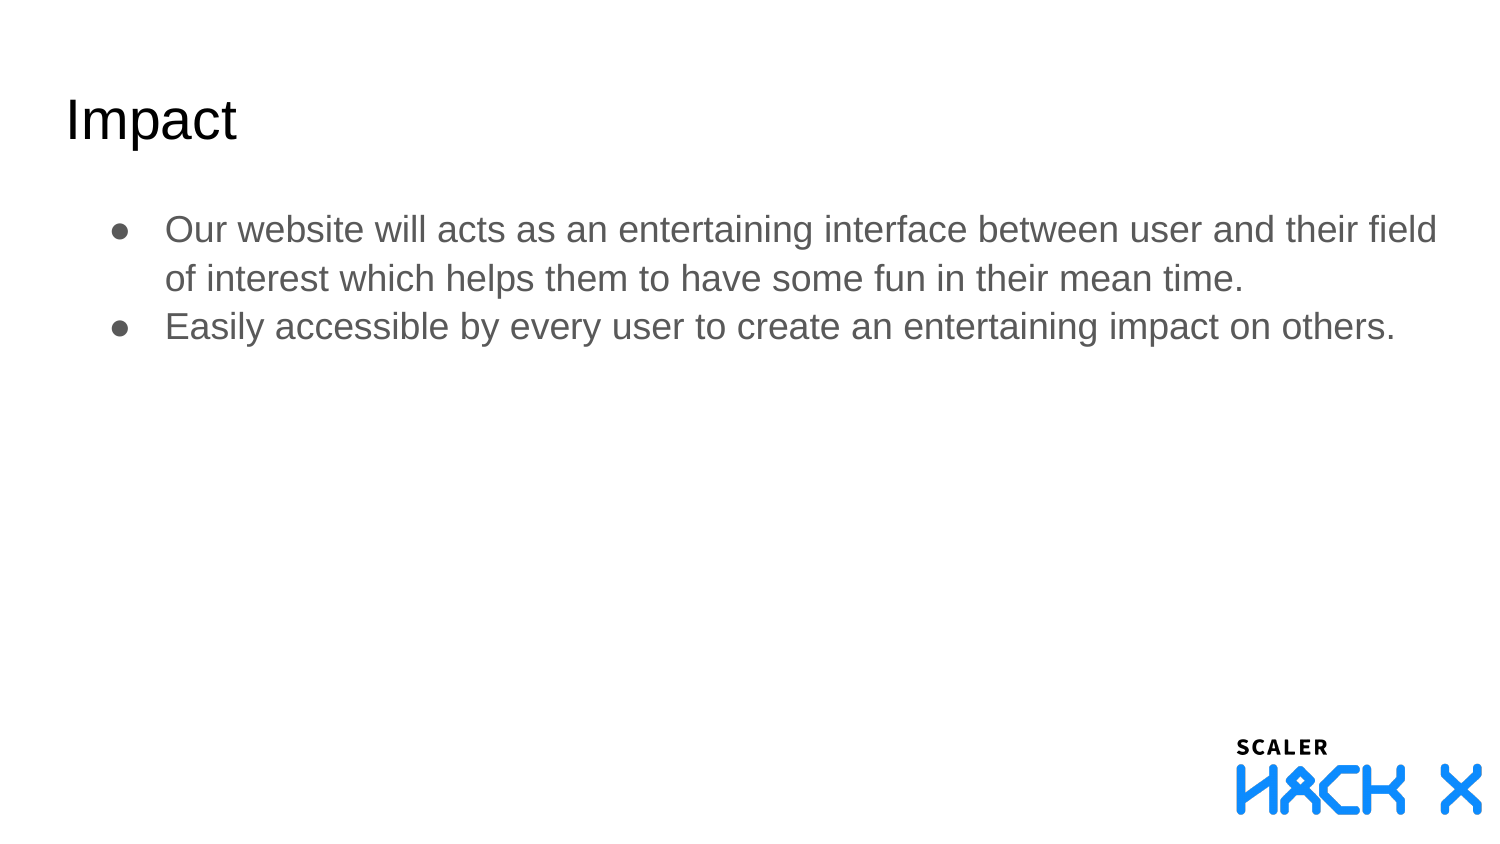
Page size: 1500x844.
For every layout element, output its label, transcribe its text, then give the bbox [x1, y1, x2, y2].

text_box Impact [51, 72, 1449, 167]
text_box Our website will acts as an entertaining interface between user and their field of interest which helps them to have some fun in their mean time. Easily accessible by every user to create an entertaining impact on others. [74, 187, 1473, 748]
picture [1218, 642, 1500, 844]
